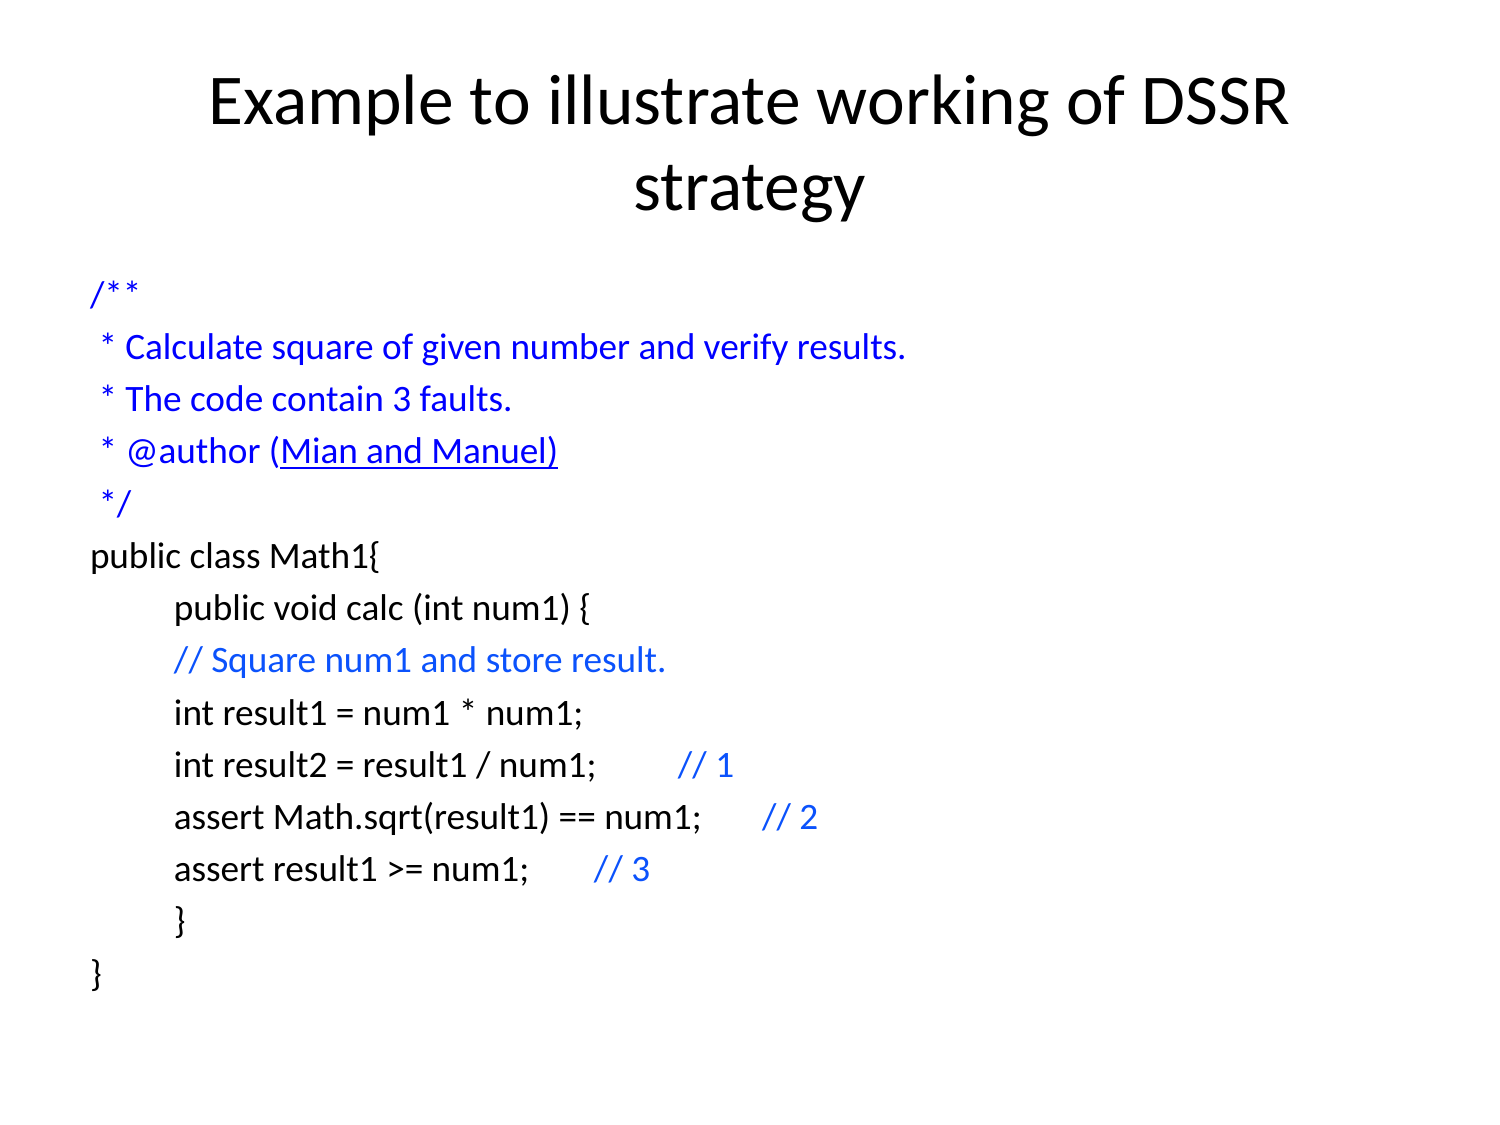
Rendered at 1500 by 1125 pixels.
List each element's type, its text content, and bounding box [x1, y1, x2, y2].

title Example to illustrate working of DSSR strategy [75, 45, 1425, 233]
list /** * Calculate square of given number and verify results. * The code contain 3 faults. * @author (Mian and Manuel) */ public class Math1{ public void calc (int num1) { // Square num1 and store result. int result1 = num1 * num1; int result2 = result1 / num1; // 1 assert Math.sqrt(result1) == num1; // 2 assert result1 >= num1; // 3 } } [75, 262, 1425, 1005]
